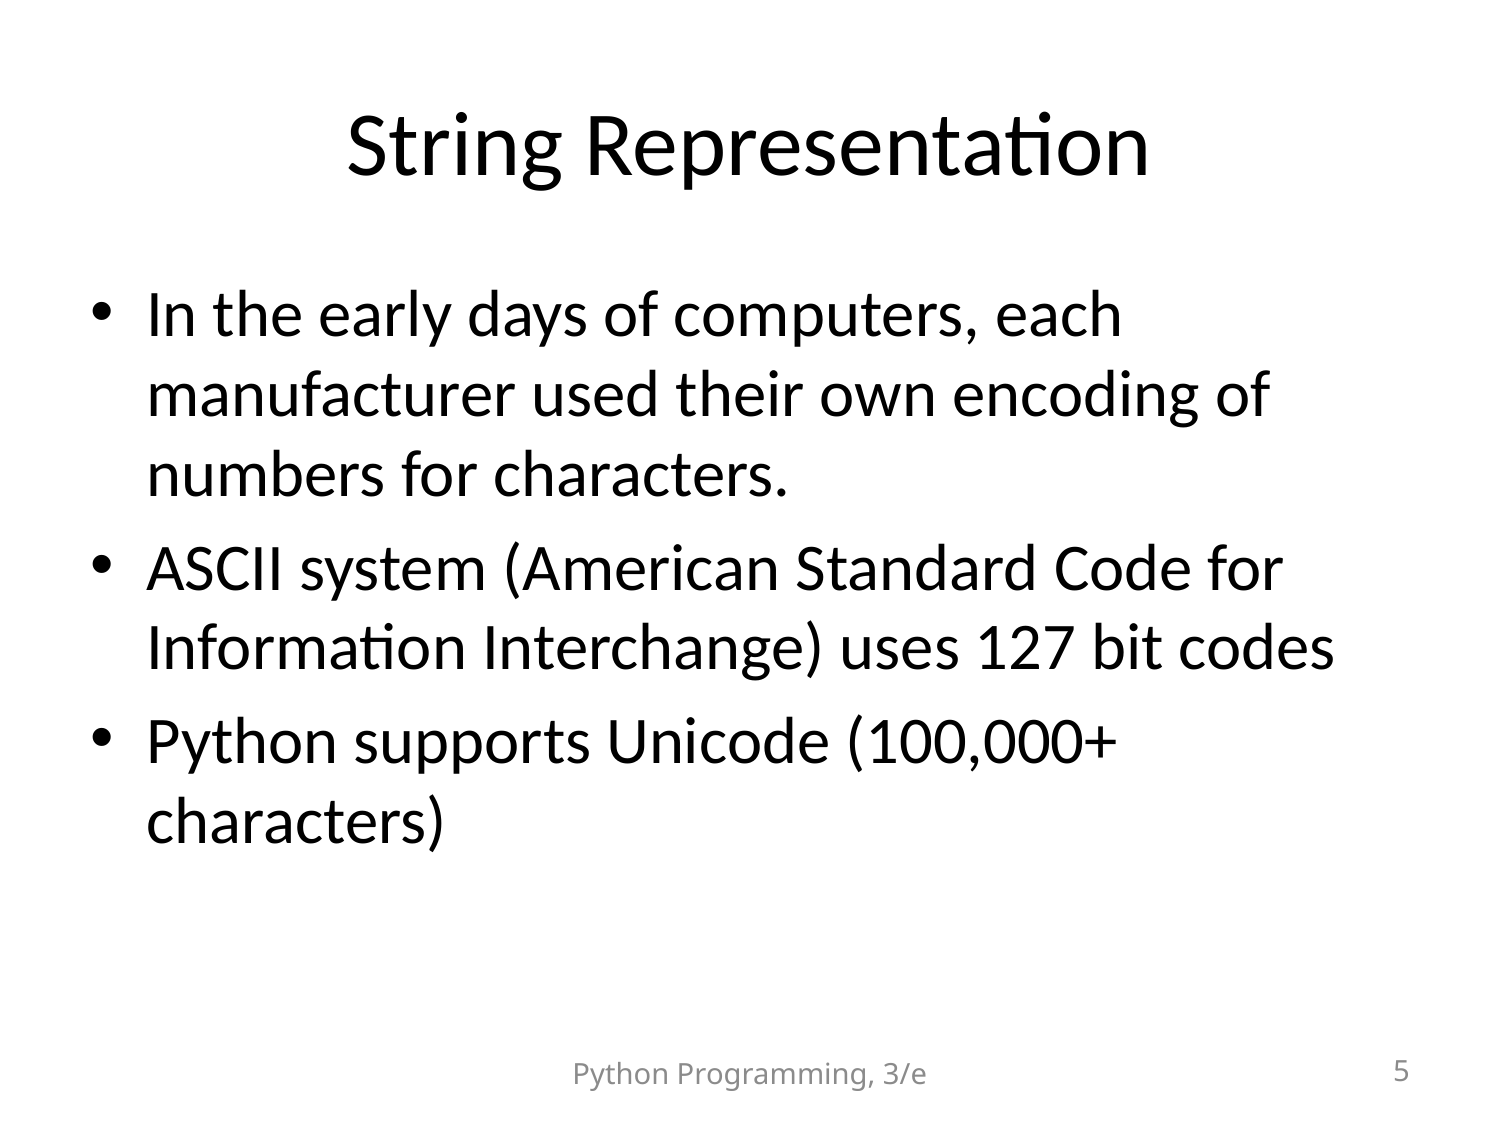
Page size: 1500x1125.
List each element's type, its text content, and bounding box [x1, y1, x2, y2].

slide_number 5 [1074, 1042, 1425, 1103]
title String Representation [75, 45, 1425, 233]
list In the early days of computers, each manufacturer used their own encoding of numbers for characters. ASCII system (American Standard Code for Information Interchange) uses 127 bit codes Python supports Unicode (100,000+ characters) [75, 262, 1425, 1005]
footer Python Programming, 3/e [512, 1042, 988, 1103]
